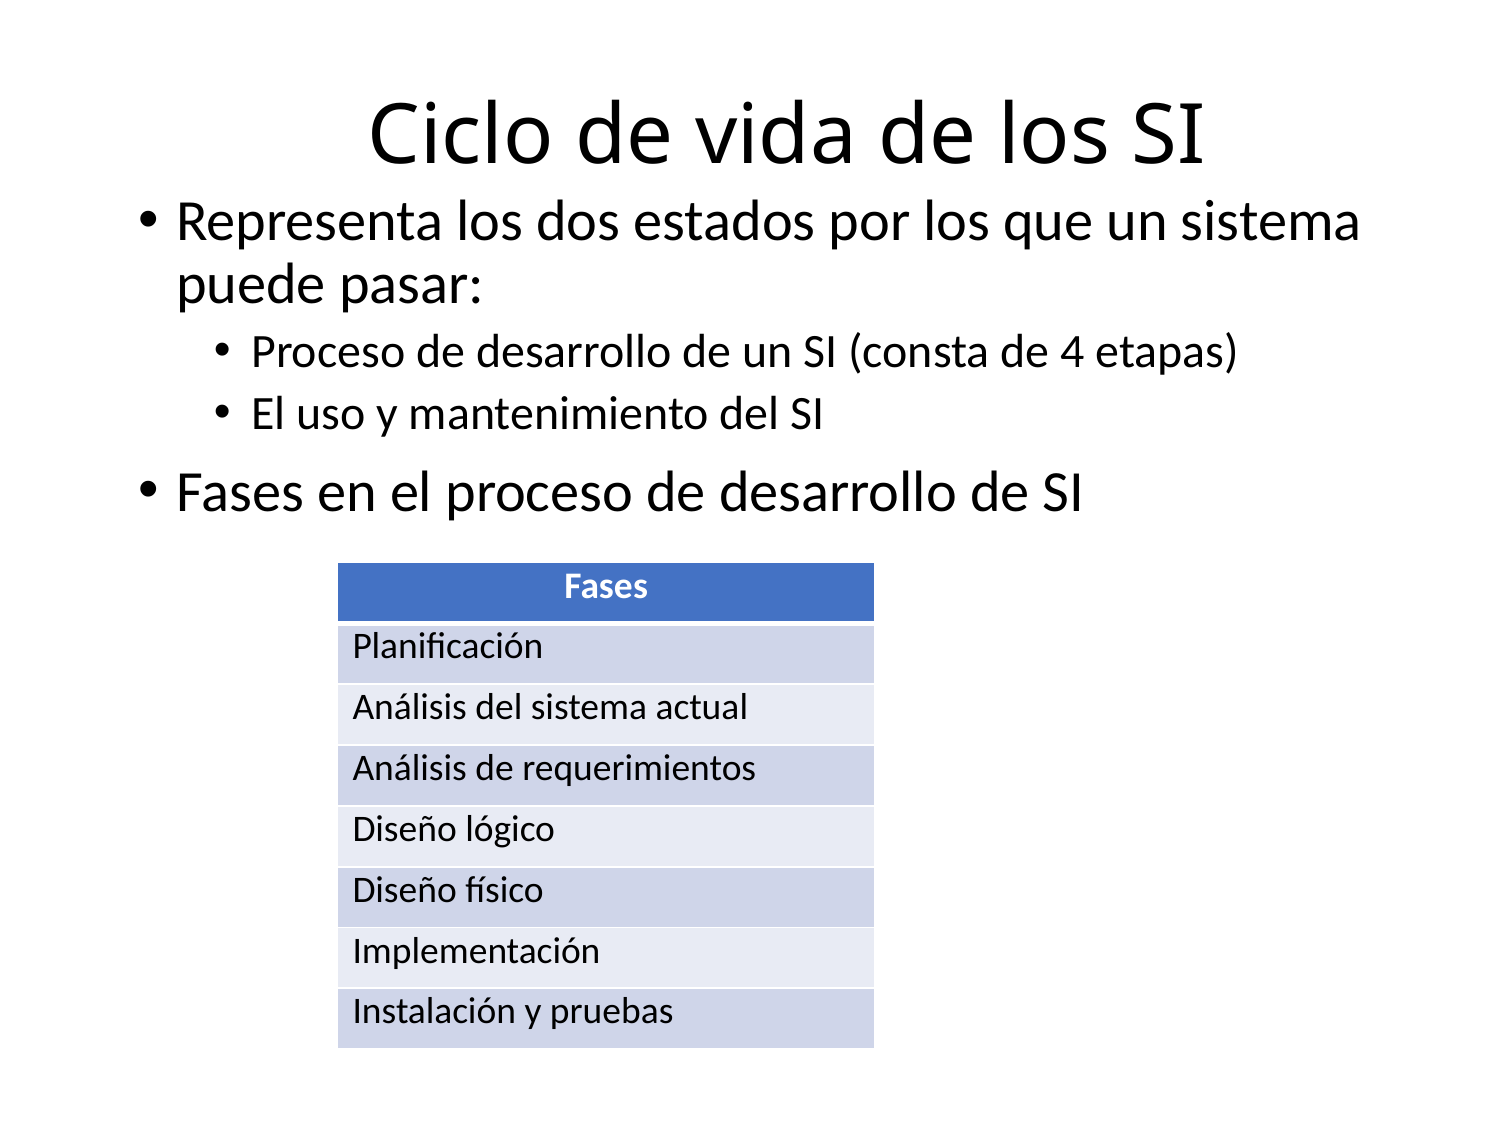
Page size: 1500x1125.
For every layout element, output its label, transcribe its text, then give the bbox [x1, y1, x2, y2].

list Representa los dos estados por los que un sistema puede pasar: Proceso de desarrollo de un SI (consta de 4 etapas) El uso y mantenimiento del SI Fases en el proceso de desarrollo de SI [123, 182, 1413, 925]
title Ciclo de vida de los SI [112, 42, 1463, 231]
table_cell Instalación y pruebas [338, 989, 874, 1048]
table_cell Diseño físico [338, 868, 874, 927]
table_cell Implementación [338, 928, 874, 987]
table_cell Planificación [338, 626, 874, 683]
table_cell Análisis del sistema actual [338, 685, 874, 744]
table_cell Análisis de requerimientos [338, 746, 874, 805]
table_cell Diseño lógico [338, 807, 874, 866]
table_header Fases [338, 563, 874, 621]
